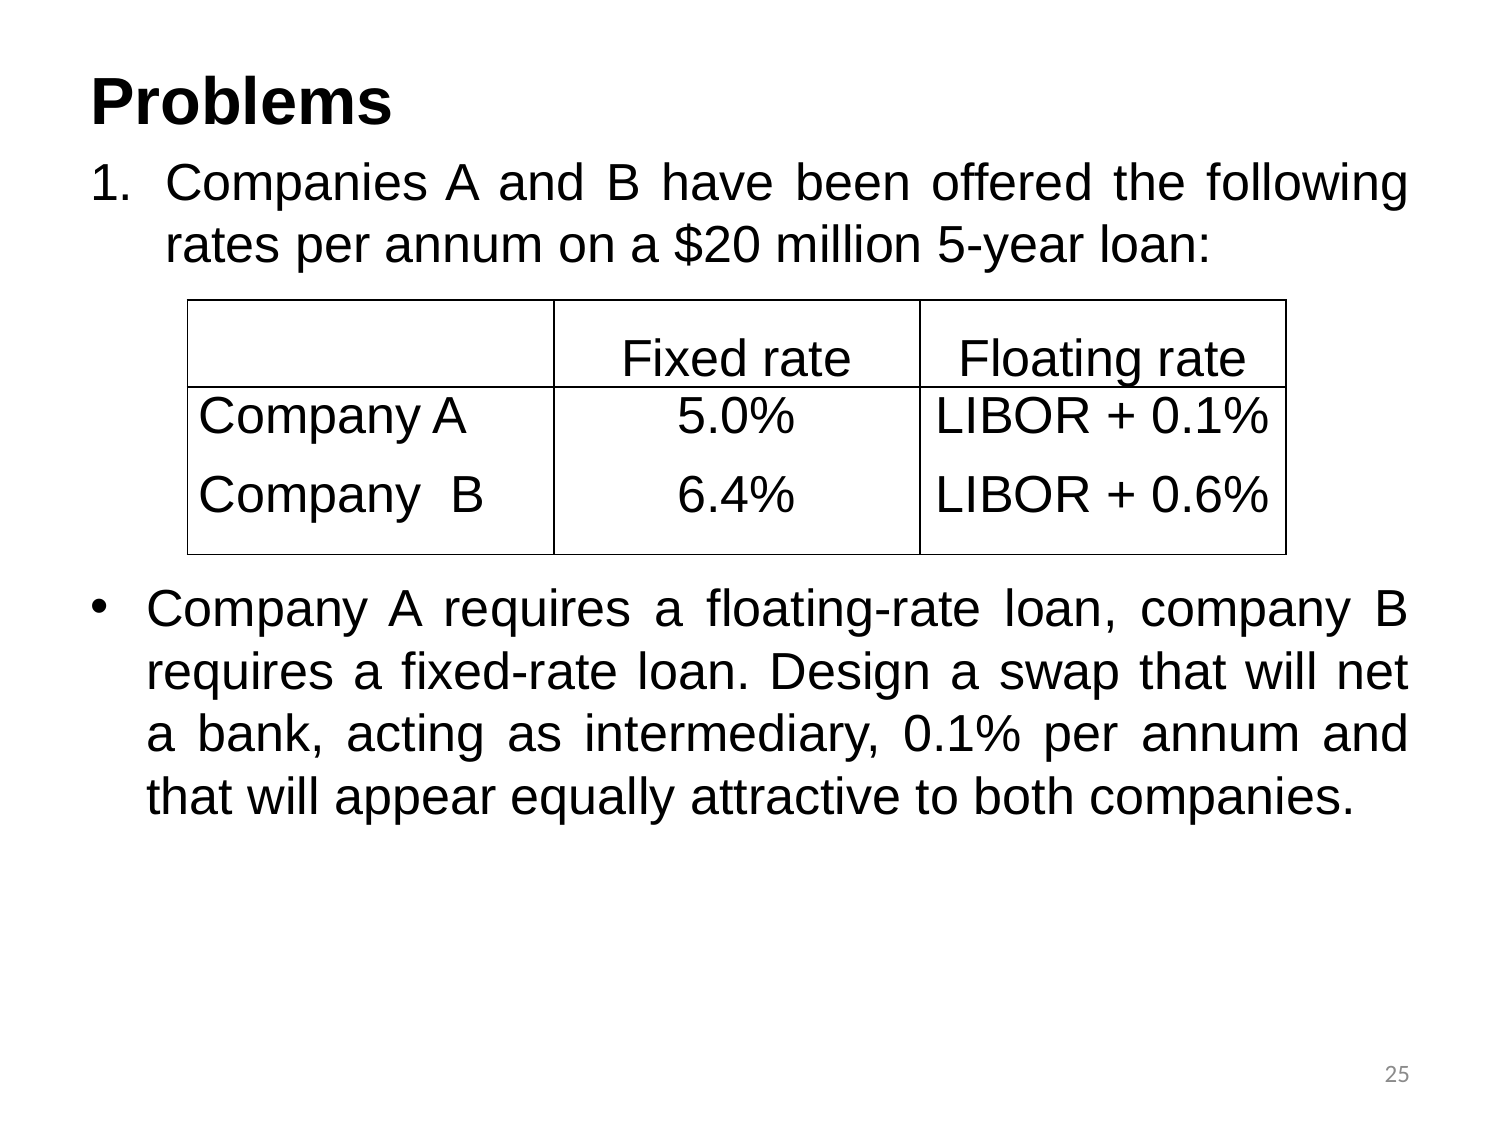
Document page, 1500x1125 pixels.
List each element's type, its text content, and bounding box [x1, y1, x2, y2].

table_header Fixed rate [555, 301, 919, 386]
table_cell LIBOR + 0.1% LIBOR + 0.6% [921, 388, 1285, 554]
table_header Floating rate [921, 301, 1285, 386]
table_cell 5.0% 6.4% [555, 388, 919, 554]
slide_number 25 [1074, 1042, 1425, 1103]
list Problems Companies A and B have been offered the following rates per annum on a $20 million 5-year loan: Company A requires a floating-rate loan, company B requires a fixed-rate loan. Design a swap that will net a bank, acting as intermediary, 0.1% per annum and that will appear equally attractive to both companies. [74, 49, 1426, 1006]
table_header [188, 301, 553, 386]
table_cell Company A Company B [188, 388, 553, 554]
